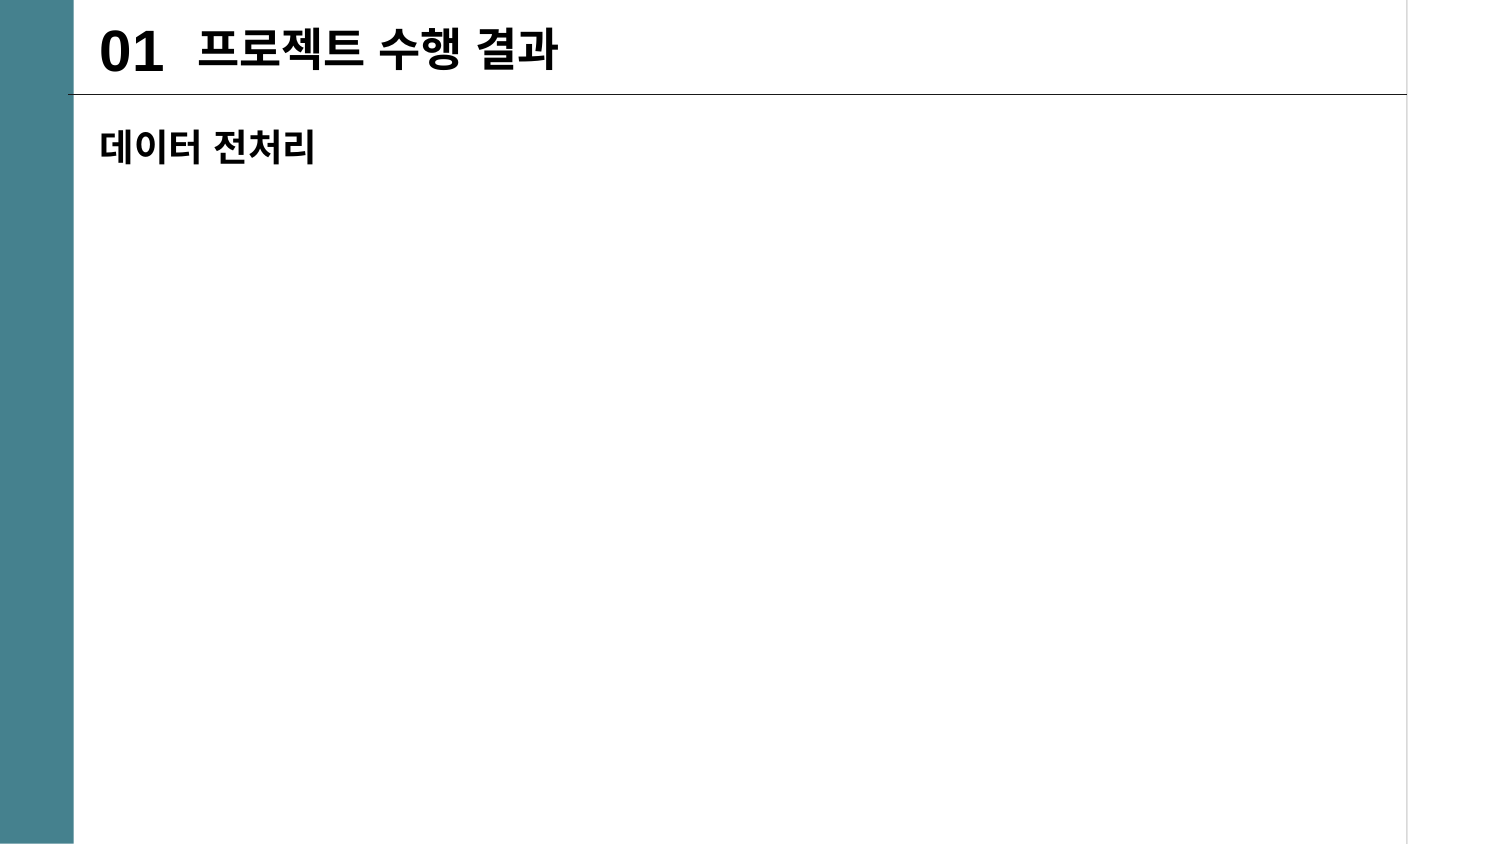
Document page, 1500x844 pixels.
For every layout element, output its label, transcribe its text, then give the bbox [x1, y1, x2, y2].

text_box 01 [85, 5, 205, 91]
text_box 데이터 전처리 [85, 116, 395, 177]
text_box 프로젝트 수행 결과 [183, 13, 626, 84]
